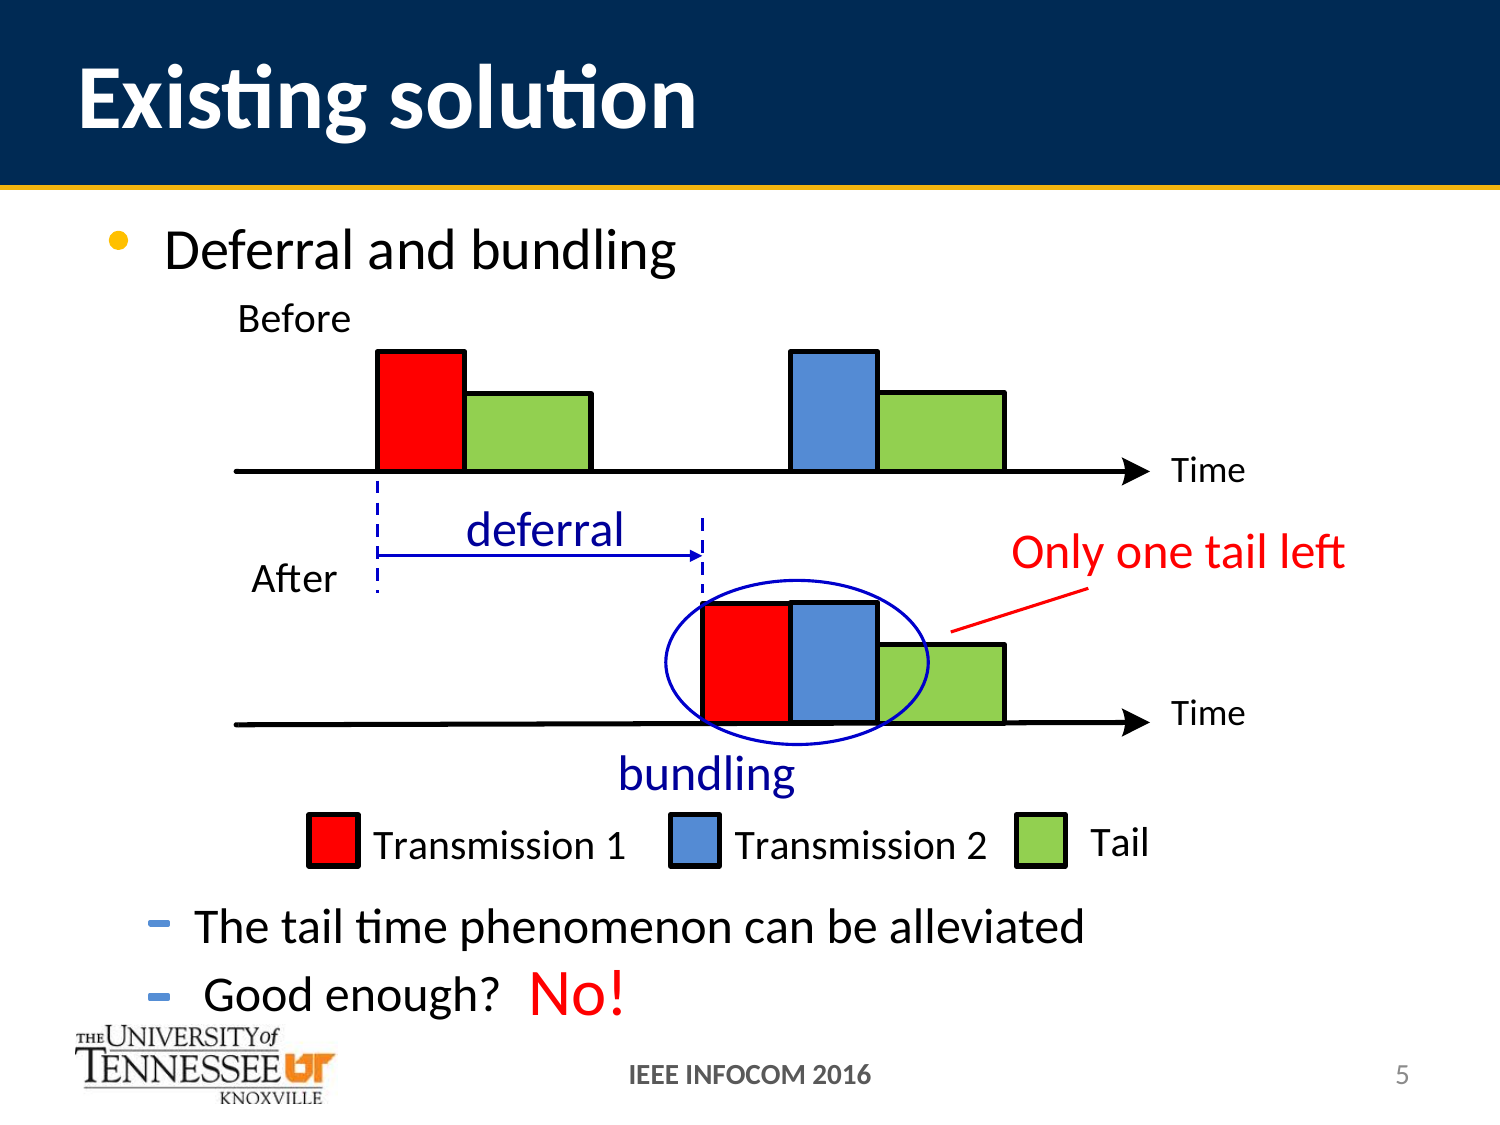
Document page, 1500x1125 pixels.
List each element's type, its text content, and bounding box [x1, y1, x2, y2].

footer IEEE INFOCOM 2016 [487, 1042, 1013, 1103]
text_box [149, 953, 1427, 1030]
text_box [108, 230, 129, 250]
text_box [950, 588, 1089, 633]
text_box Deferral and bundling [150, 204, 1400, 289]
slide_number 5 [1074, 1042, 1425, 1103]
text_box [149, 885, 1406, 963]
text_box Only one tail left [1252, 511, 1390, 586]
text_box Existing solution [62, 29, 1463, 154]
picture [75, 1024, 338, 1104]
picture [230, 286, 1249, 875]
